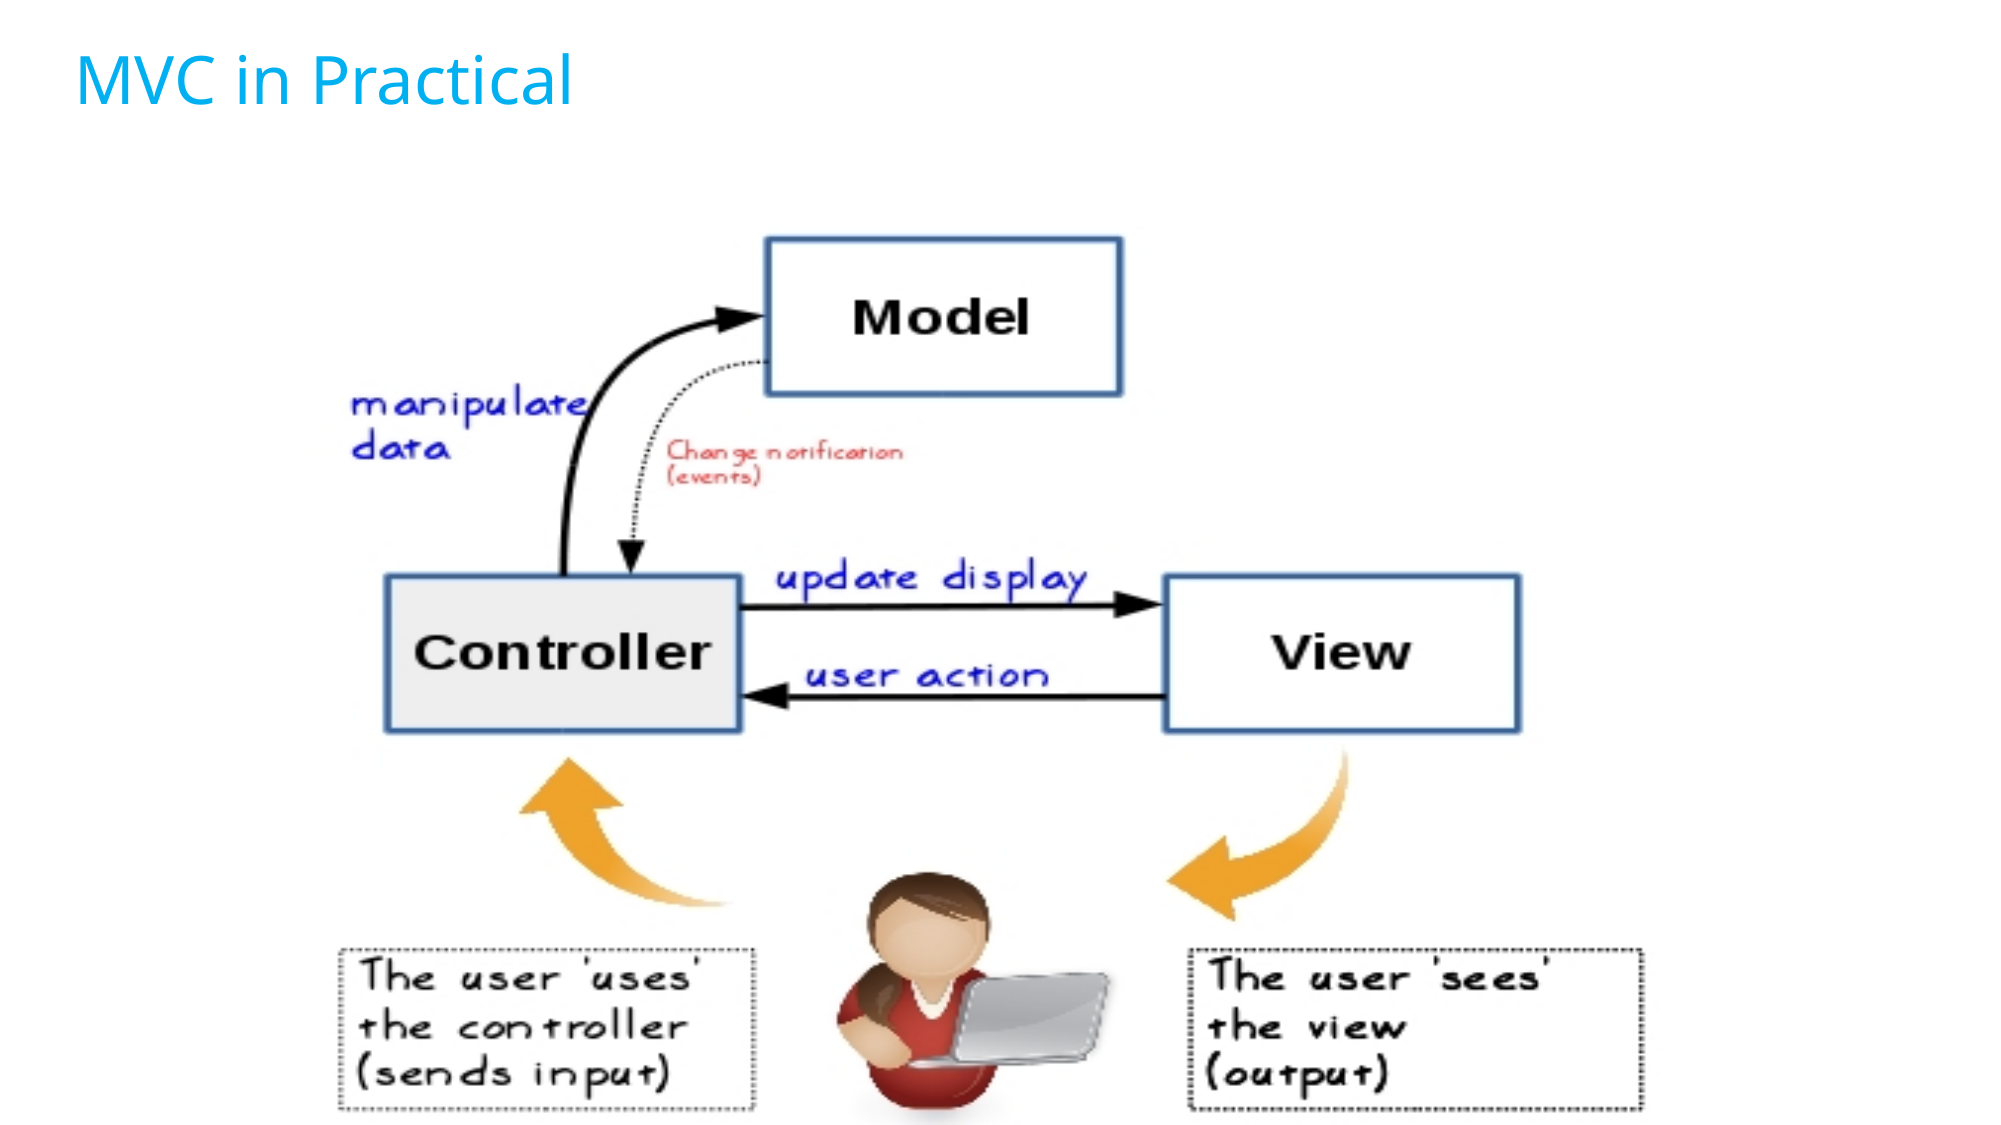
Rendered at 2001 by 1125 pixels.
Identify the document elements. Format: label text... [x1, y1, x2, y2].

title MVC in Practical [59, 38, 1785, 127]
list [164, 225, 1729, 1125]
